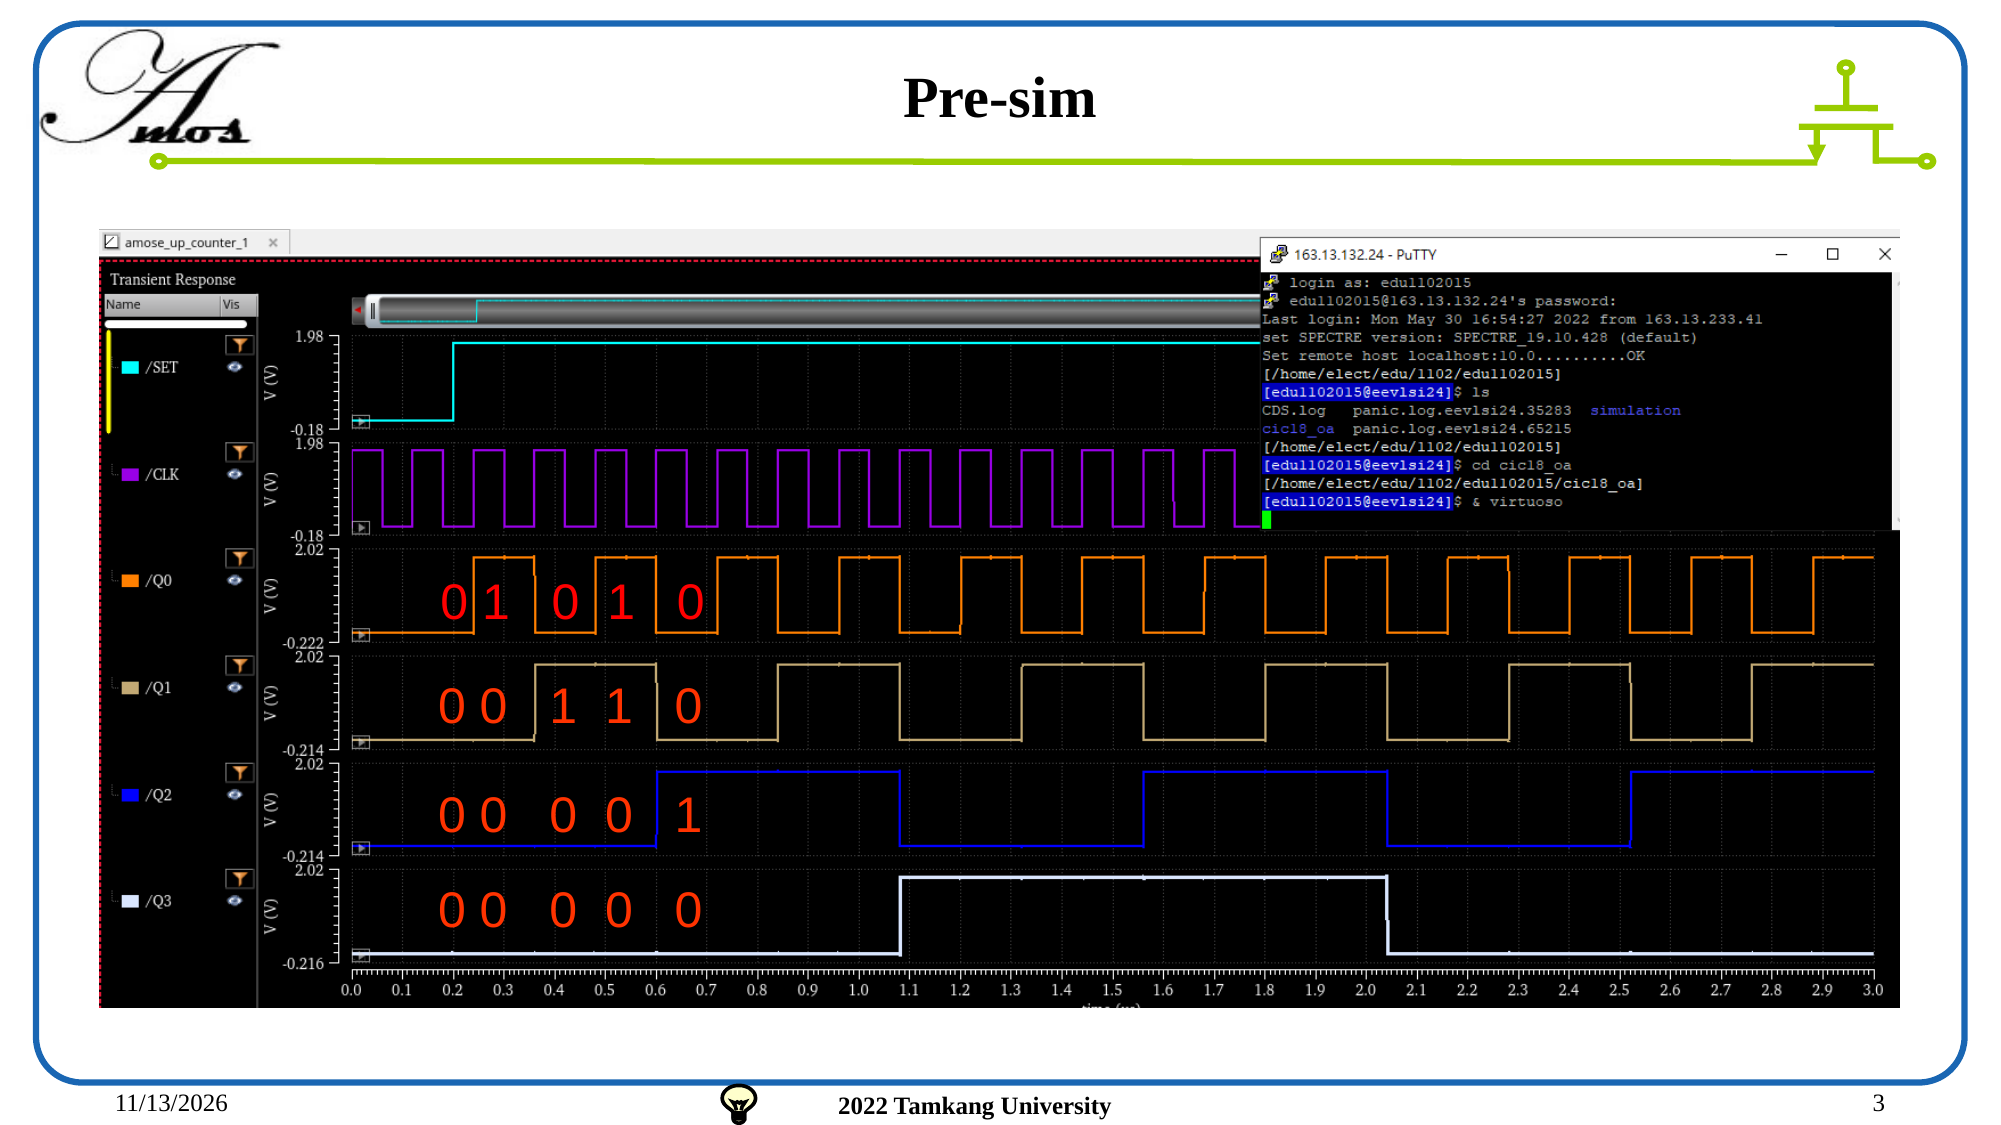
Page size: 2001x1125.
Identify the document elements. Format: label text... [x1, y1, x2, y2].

slide_number 3 [1433, 1078, 1901, 1119]
title Pre-sim [99, 37, 1900, 150]
footer 2022 Tamkang University [699, 1081, 1251, 1119]
picture [7, 0, 339, 182]
picture [40, 27, 339, 182]
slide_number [99, 1078, 567, 1119]
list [99, 229, 1901, 1008]
